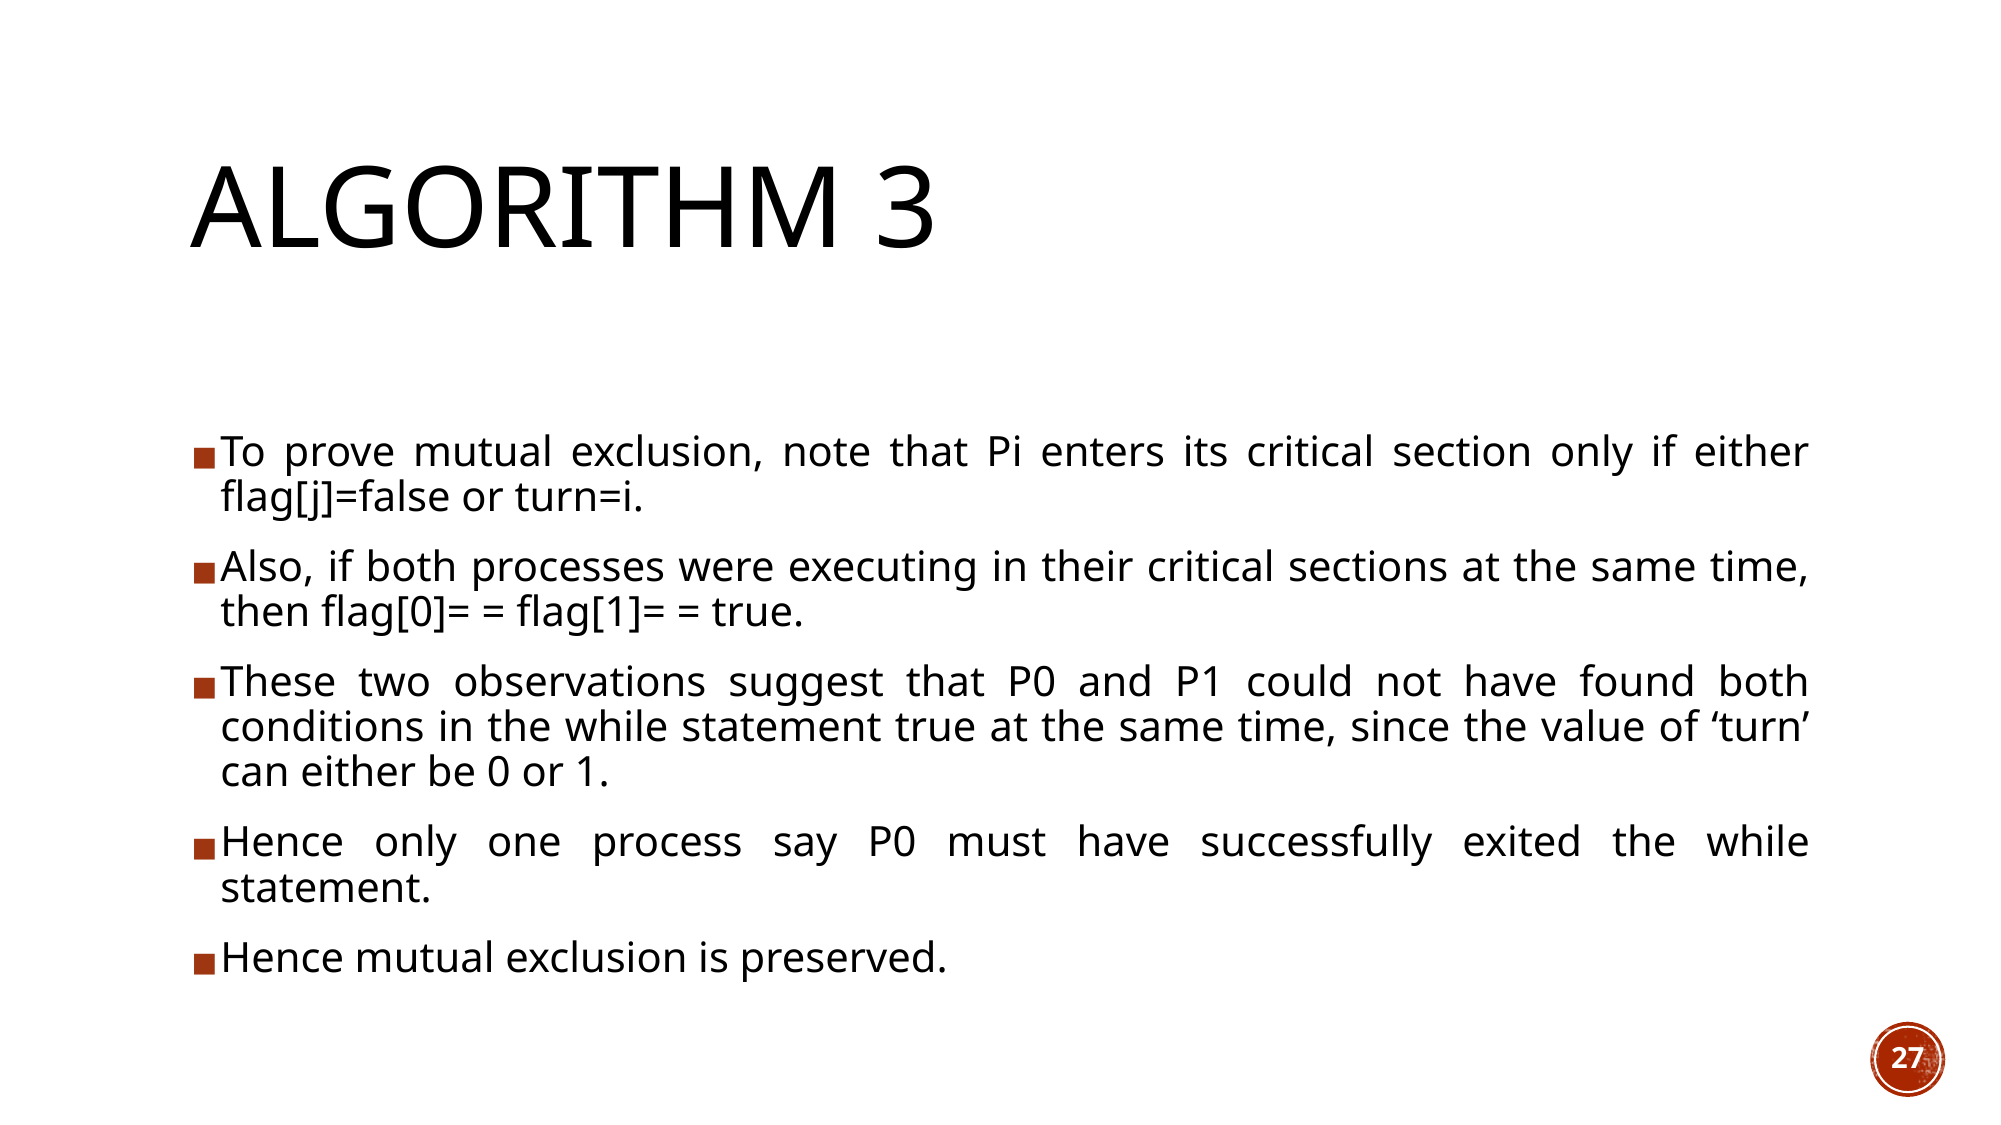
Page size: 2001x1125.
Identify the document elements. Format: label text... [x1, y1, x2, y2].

slide_number 27 [1855, 1028, 1961, 1089]
title ALGORITHM 3 [175, 79, 1826, 344]
picture [1887, 1021, 1929, 1028]
picture [1884, 1089, 1931, 1097]
list To prove mutual exclusion, note that Pi enters its critical section only if either flag[j]=false or turn=i. Also, if both processes were executing in their critical sections at the same time, then flag[0]= = flag[1]= = true. These two observations suggest that P0 and P1 could not have found both conditions in the while statement true at the same time, since the value of ‘turn’ can either be 0 or 1. Hence only one process say P0 must have successfully exited the while statement. Hence mutual exclusion is preserved. [175, 348, 1826, 1013]
